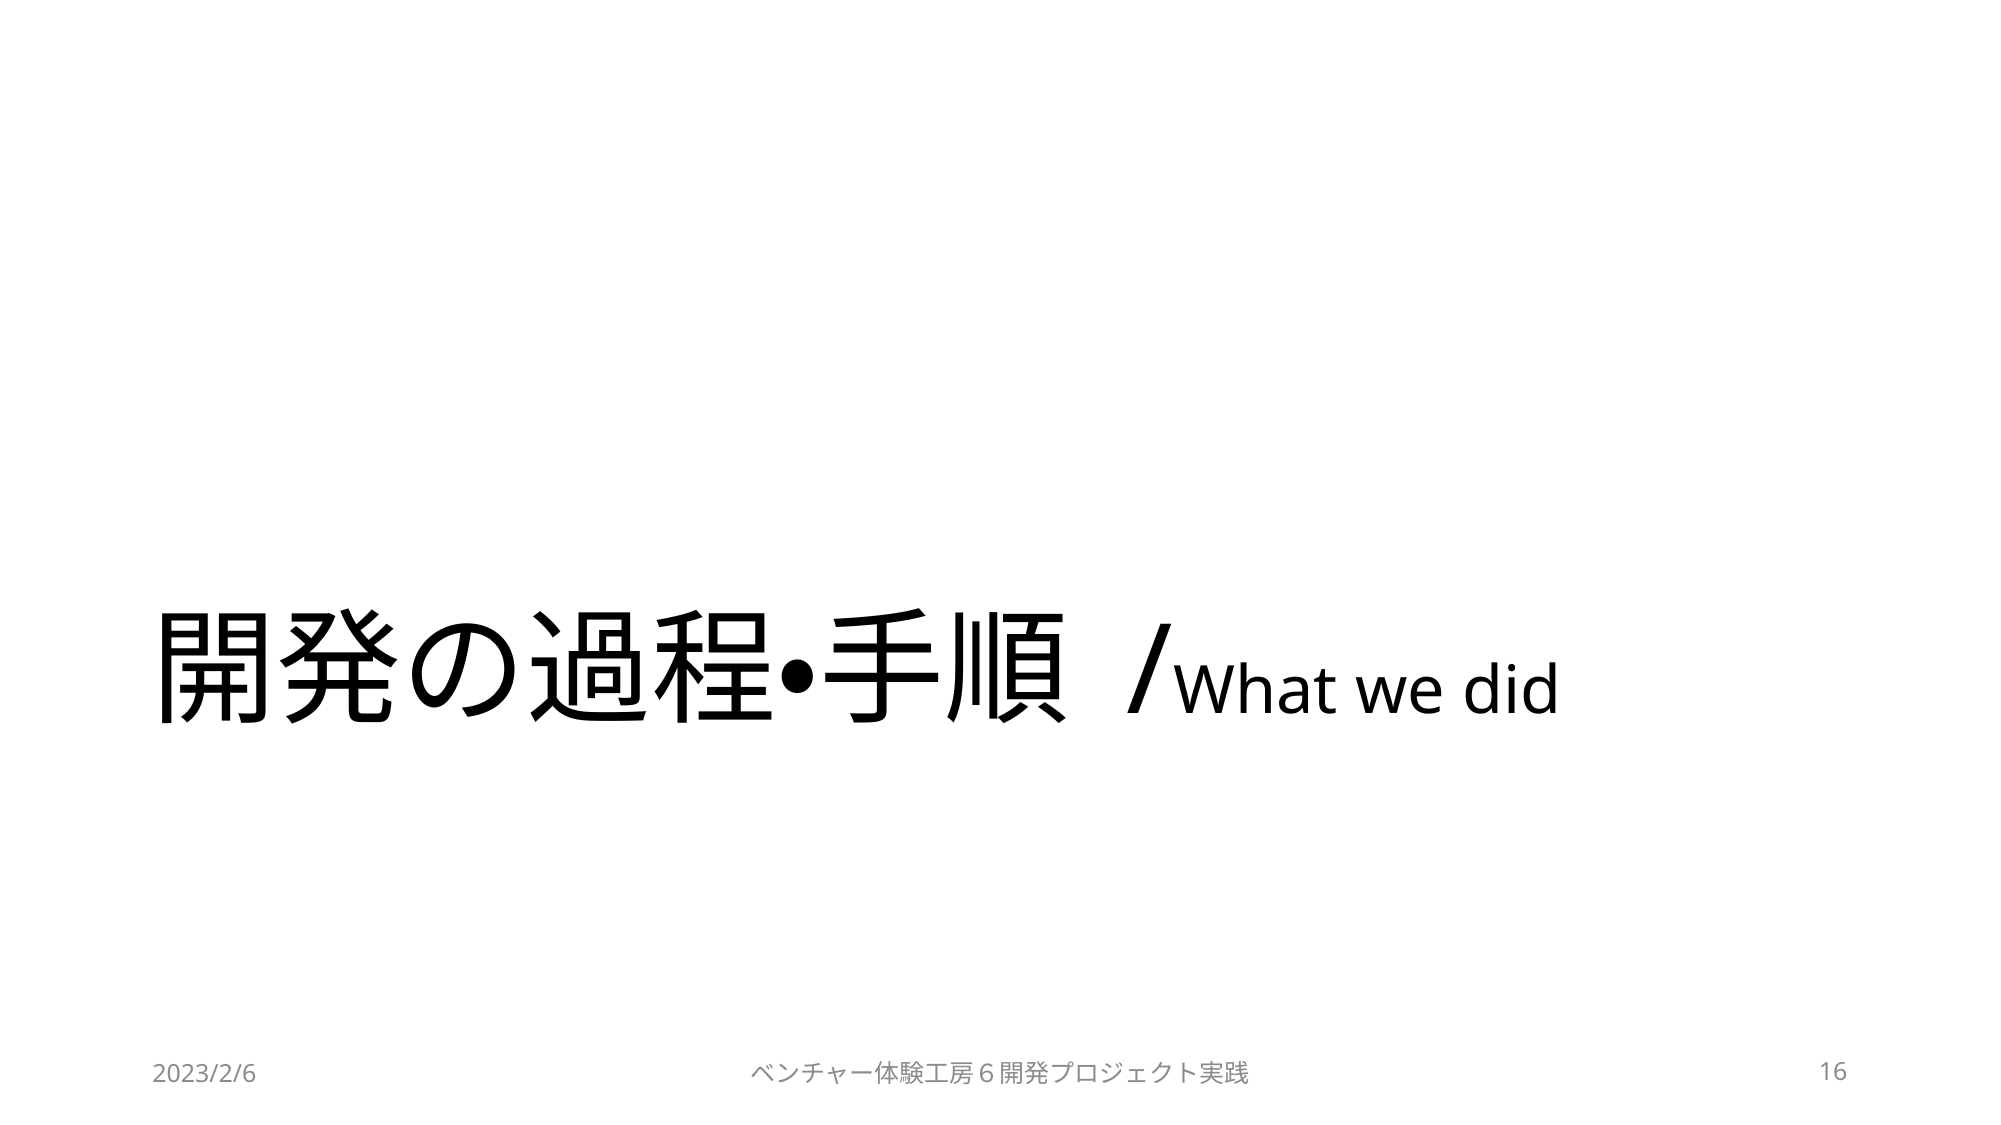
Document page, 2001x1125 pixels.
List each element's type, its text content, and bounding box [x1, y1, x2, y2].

title 開発の過程・手順 /What we did [136, 280, 1862, 749]
slide_number 16 [1412, 1042, 1863, 1103]
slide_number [137, 1042, 588, 1103]
footer ベンチャー体験工房６開発プロジェクト実践 [662, 1042, 1338, 1103]
